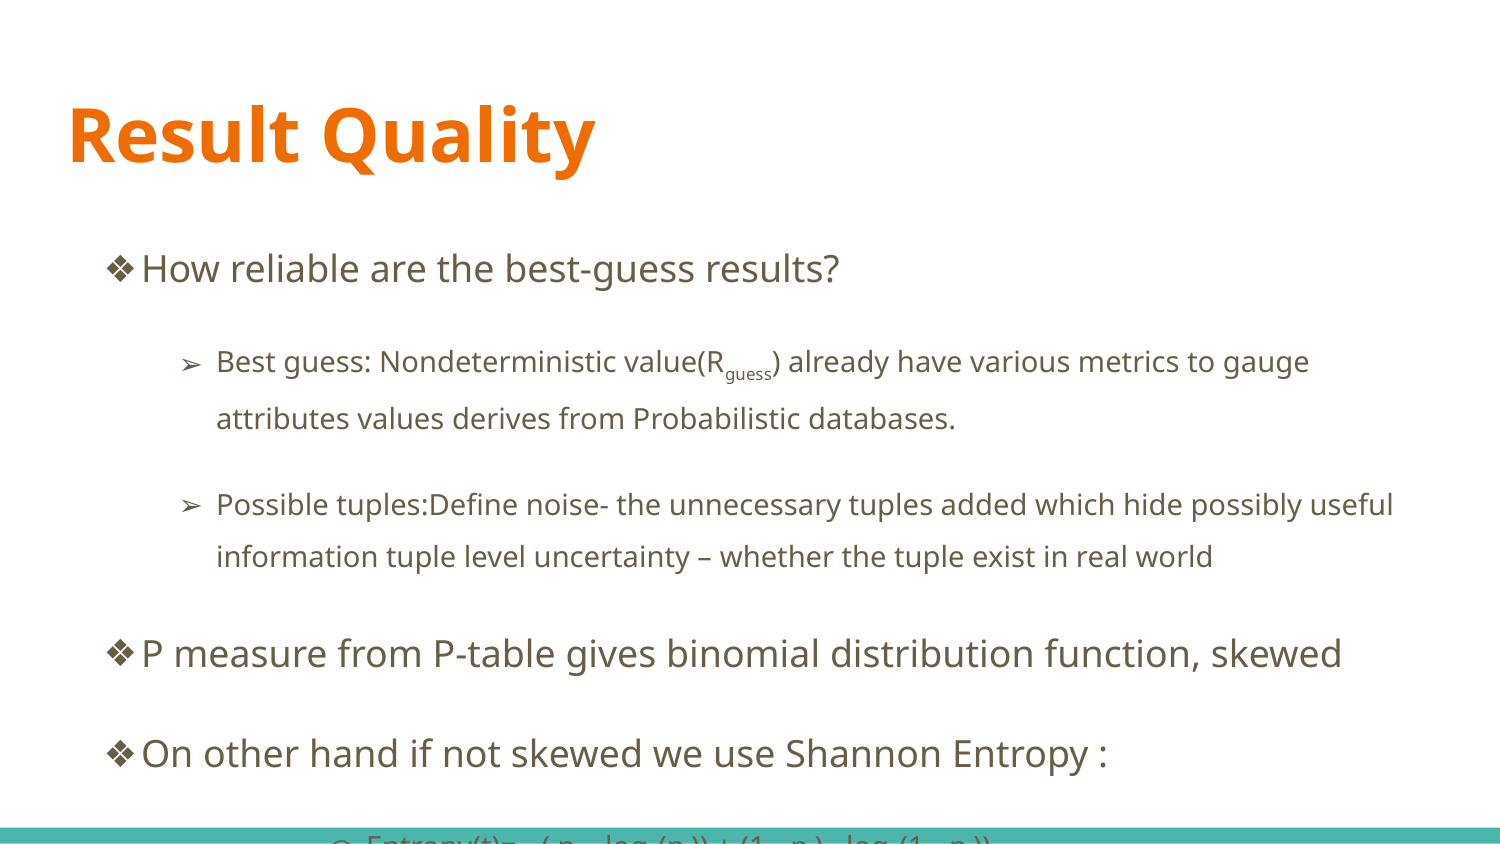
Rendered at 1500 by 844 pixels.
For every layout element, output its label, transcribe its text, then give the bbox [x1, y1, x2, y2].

list How reliable are the best-guess results? Best guess: Nondeterministic value(Rguess) already have various metrics to gauge attributes values derives from Probabilistic databases. Possible tuples:Define noise- the unnecessary tuples added which hide possibly useful information tuple level uncertainty – whether the tuple exist in real world P measure from P-table gives binomial distribution function, skewed On other hand if not skewed we use Shannon Entropy : Entropy(t)= - ( pt . log2(pt)) + (1 - pt) . log2(1 - pt)) [51, 207, 1449, 750]
title Result Quality [51, 72, 1449, 189]
